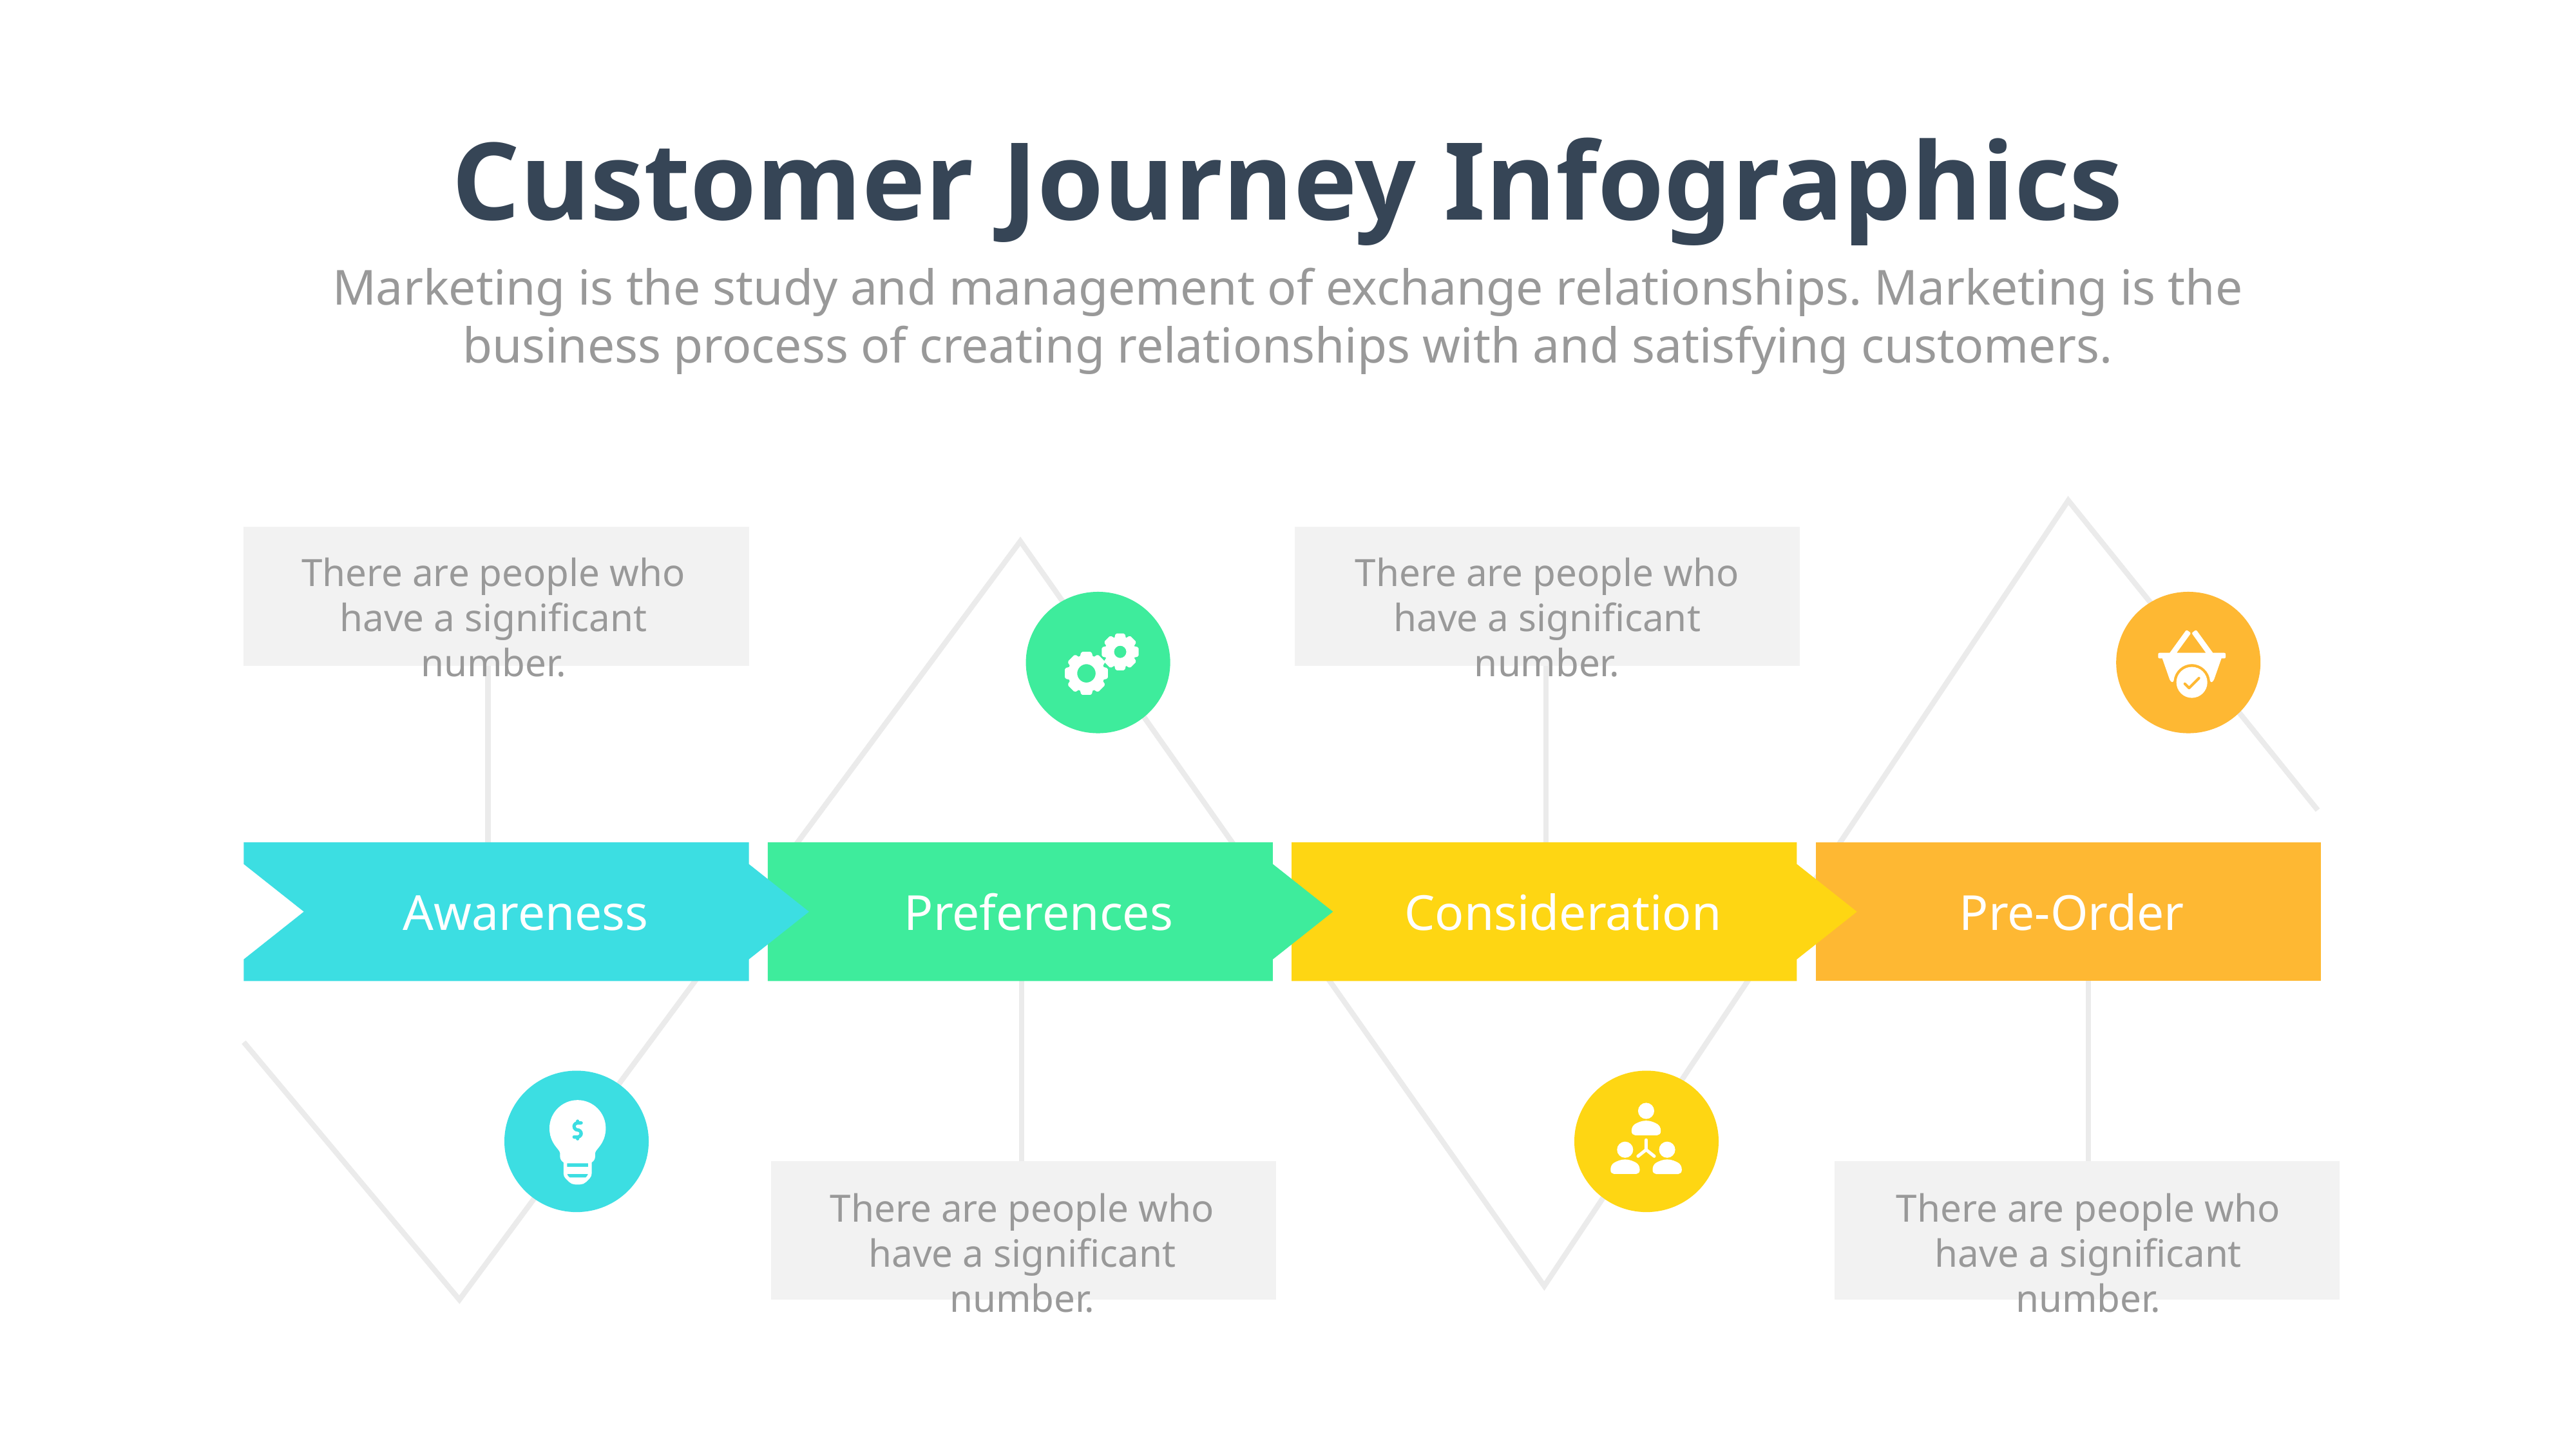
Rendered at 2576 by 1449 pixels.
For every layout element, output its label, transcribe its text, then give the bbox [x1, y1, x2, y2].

text_box [1330, 981, 1748, 1286]
text_box There are people who have a significant number. [257, 544, 730, 689]
text_box [1574, 1070, 1719, 1213]
text_box [1840, 500, 2318, 842]
text_box [504, 1070, 649, 1213]
text_box [1292, 842, 1836, 981]
text_box There are people who have a significant number. [1311, 544, 1783, 689]
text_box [535, 1100, 620, 1185]
text_box [797, 541, 1232, 842]
text_box Consideration [1327, 877, 1799, 945]
text_box [2116, 591, 2261, 734]
text_box [770, 1160, 1277, 1300]
text_box There are people who have a significant number. [1852, 1179, 2325, 1325]
text_box [1802, 866, 1815, 878]
text_box There are people who have a significant number. [786, 1179, 1259, 1325]
text_box [1065, 633, 1139, 695]
text_box Customer Journey Infographics [442, 108, 2134, 247]
text_box [1815, 842, 2321, 981]
text_box Preferences [803, 877, 1275, 945]
text_box [1295, 527, 1800, 666]
text_box Awareness [290, 877, 762, 945]
text_box [243, 527, 749, 666]
text_box [1026, 591, 1170, 734]
text_box [243, 842, 803, 981]
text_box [2158, 630, 2226, 698]
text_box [1610, 1103, 1682, 1174]
text_box [767, 842, 1327, 981]
text_box Marketing is the study and management of exchange relationships. Marketing is the business process of creating relationships with and satisfying customers. [281, 251, 2295, 377]
text_box [243, 945, 787, 1300]
text_box [1834, 1160, 2340, 1300]
text_box Pre-Order [1836, 877, 2308, 945]
